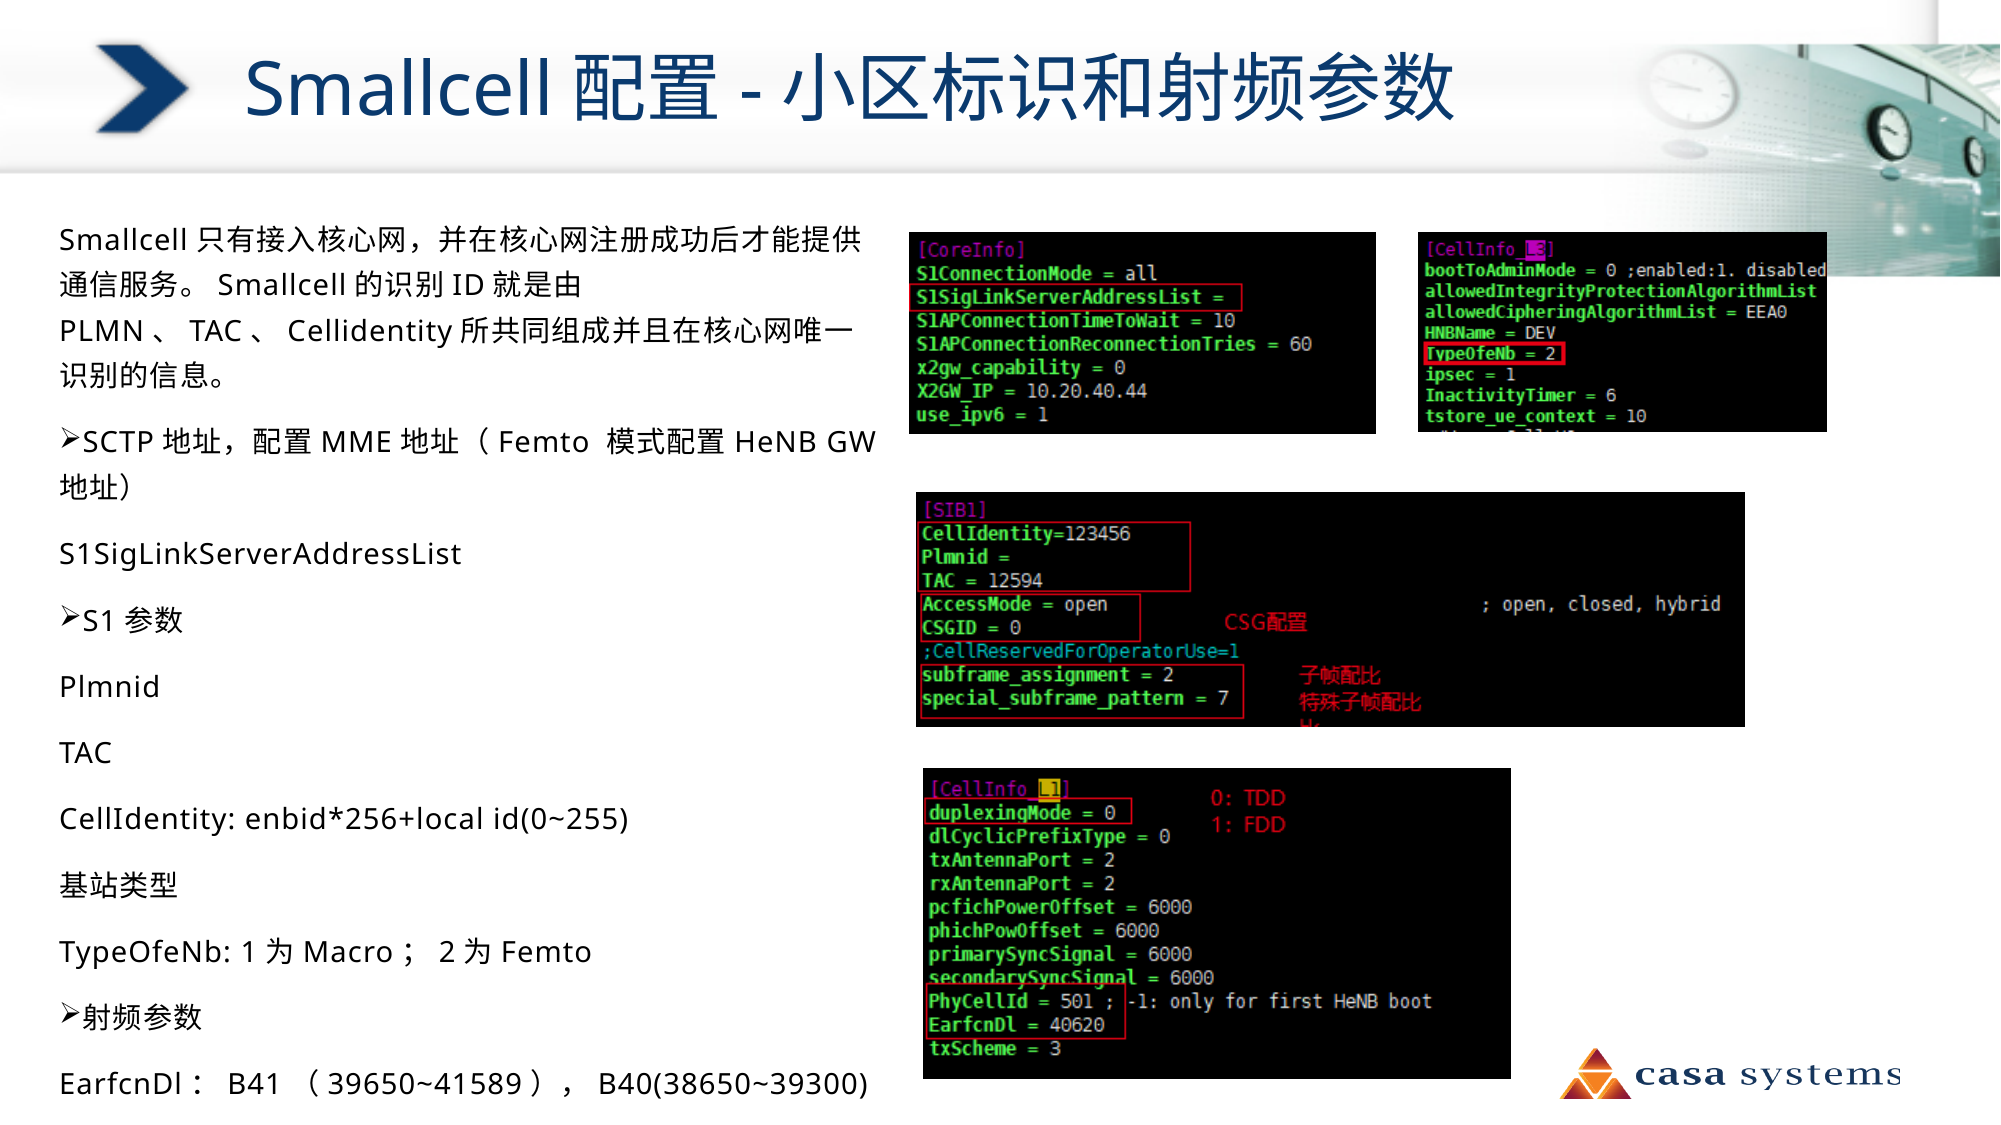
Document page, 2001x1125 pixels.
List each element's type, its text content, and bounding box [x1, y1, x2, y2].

picture [0, 0, 2000, 1125]
text_box Smallcell只有接入核心网，并在核心网注册成功后才能提供通信服务。Smallcell的识别ID就是由PLMN、TAC、Cellidentity所共同组成并且在核心网唯一识别的信息。 SCTP地址，配置MME地址（Femto 模式配置HeNB GW地址） S1SigLinkServerAddressList S1参数 Plmnid TAC CellIdentity: enbid*256+local id(0~255) 基站类型 TypeOfeNb: 1为Macro；2为Femto 射频参数 EarfcnDl：B41（39650~41589），B40(38650~39300) PhyCellId:取值范围0~503 [47, 204, 892, 1125]
title Smallcell配置-小区标识和射频参数 [229, 1, 1938, 170]
